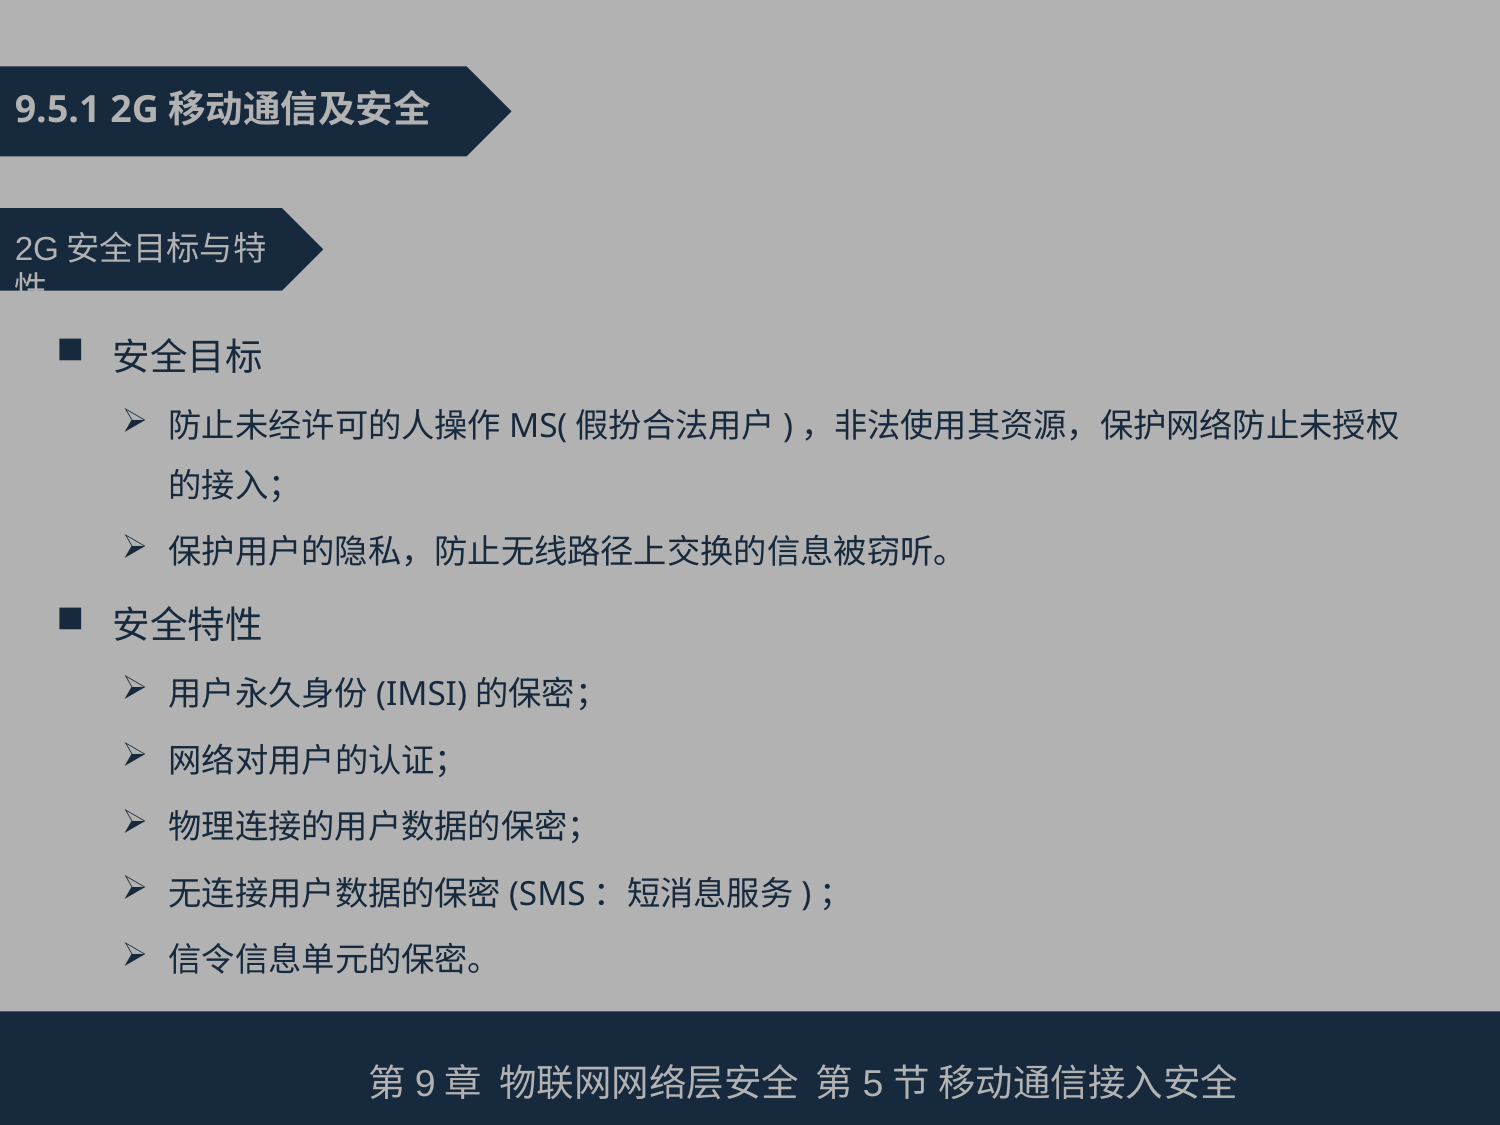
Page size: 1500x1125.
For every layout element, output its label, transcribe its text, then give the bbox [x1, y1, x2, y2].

text_box 2G安全目标与特性 [0, 219, 313, 315]
list 安全目标 防止未经许可的人操作MS(假扮合法用户)，非法使用其资源，保护网络防止未授权的接入； 保护用户的隐私，防止无线路径上交换的信息被窃听。 安全特性 用户永久身份(IMSI)的保密； 网络对用户的认证； 物理连接的用户数据的保密； 无连接用户数据的保密(SMS：短消息服务)； 信令信息单元的保密。 [41, 302, 1424, 988]
text_box 第9章 物联网网络层安全 第5节 移动通信接入安全 [353, 1051, 1254, 1112]
text_box 9.5.1 2G移动通信及安全 [0, 78, 502, 138]
